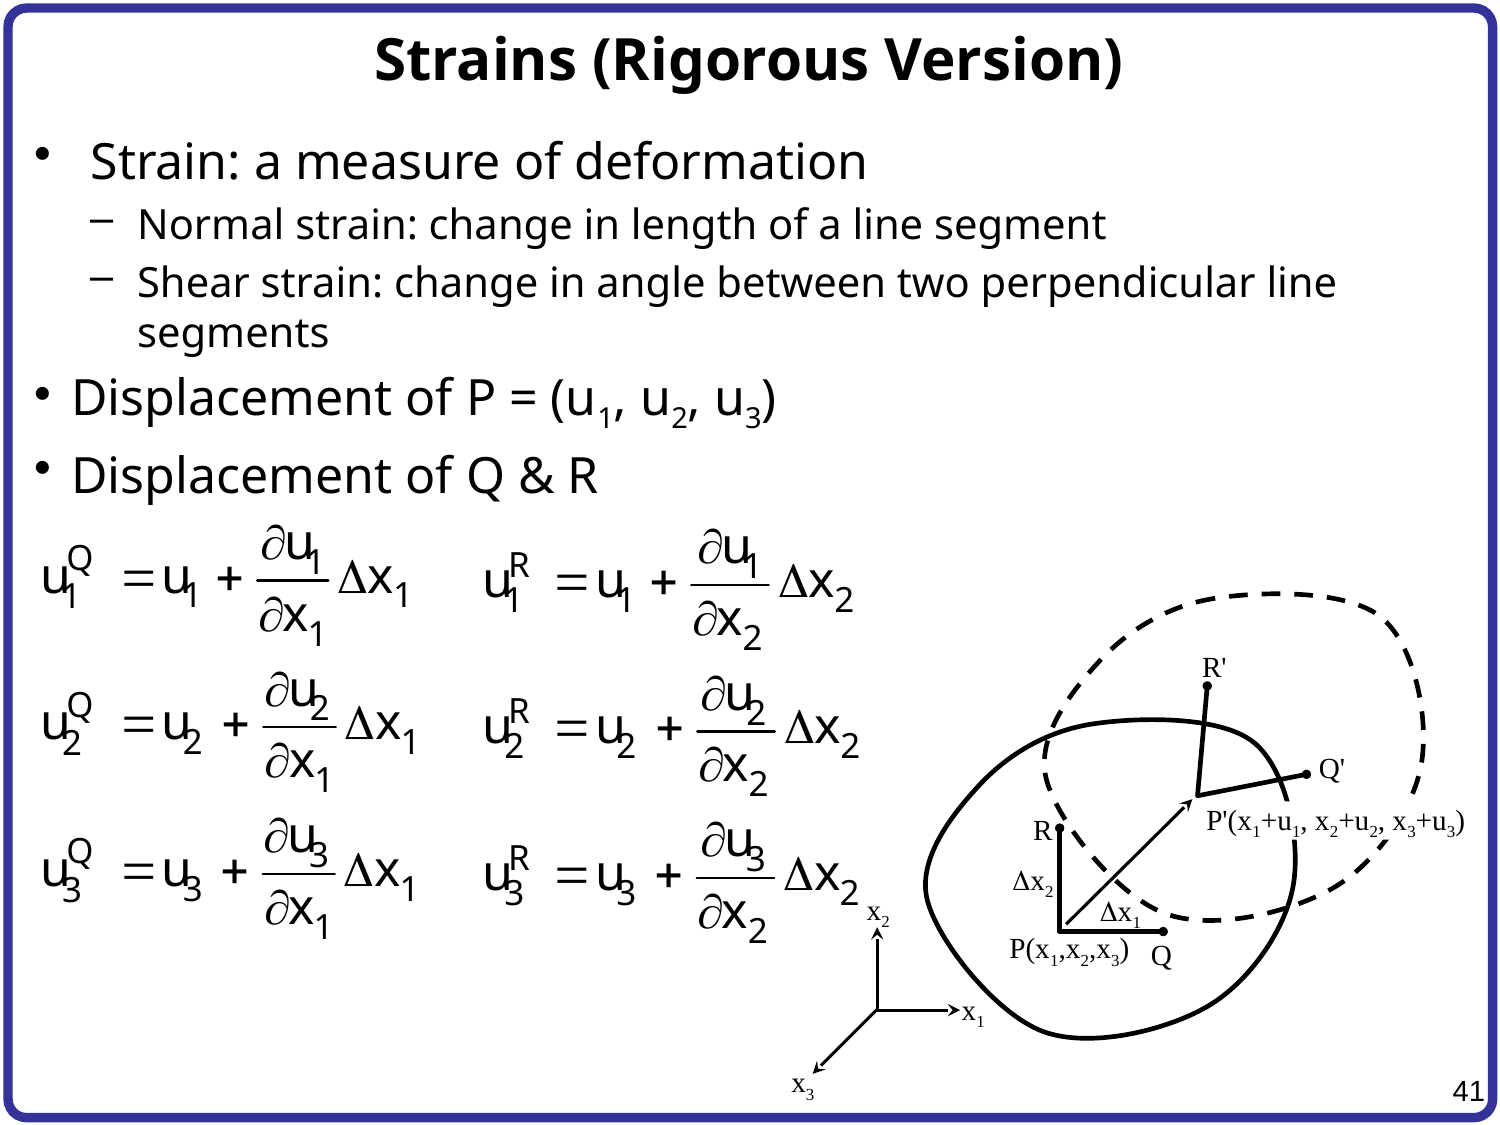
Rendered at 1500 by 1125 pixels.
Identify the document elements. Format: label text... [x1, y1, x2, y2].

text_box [784, 589, 1481, 1102]
list Strain: a measure of deformation Normal strain: change in length of a line segment Shear strain: change in angle between two perpendicular line segments Displacement of P = (u1, u2, u3) Displacement of Q & R [18, 121, 1481, 1086]
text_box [481, 513, 870, 950]
title Strains (Rigorous Version) [6, 7, 1492, 106]
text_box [39, 509, 426, 945]
